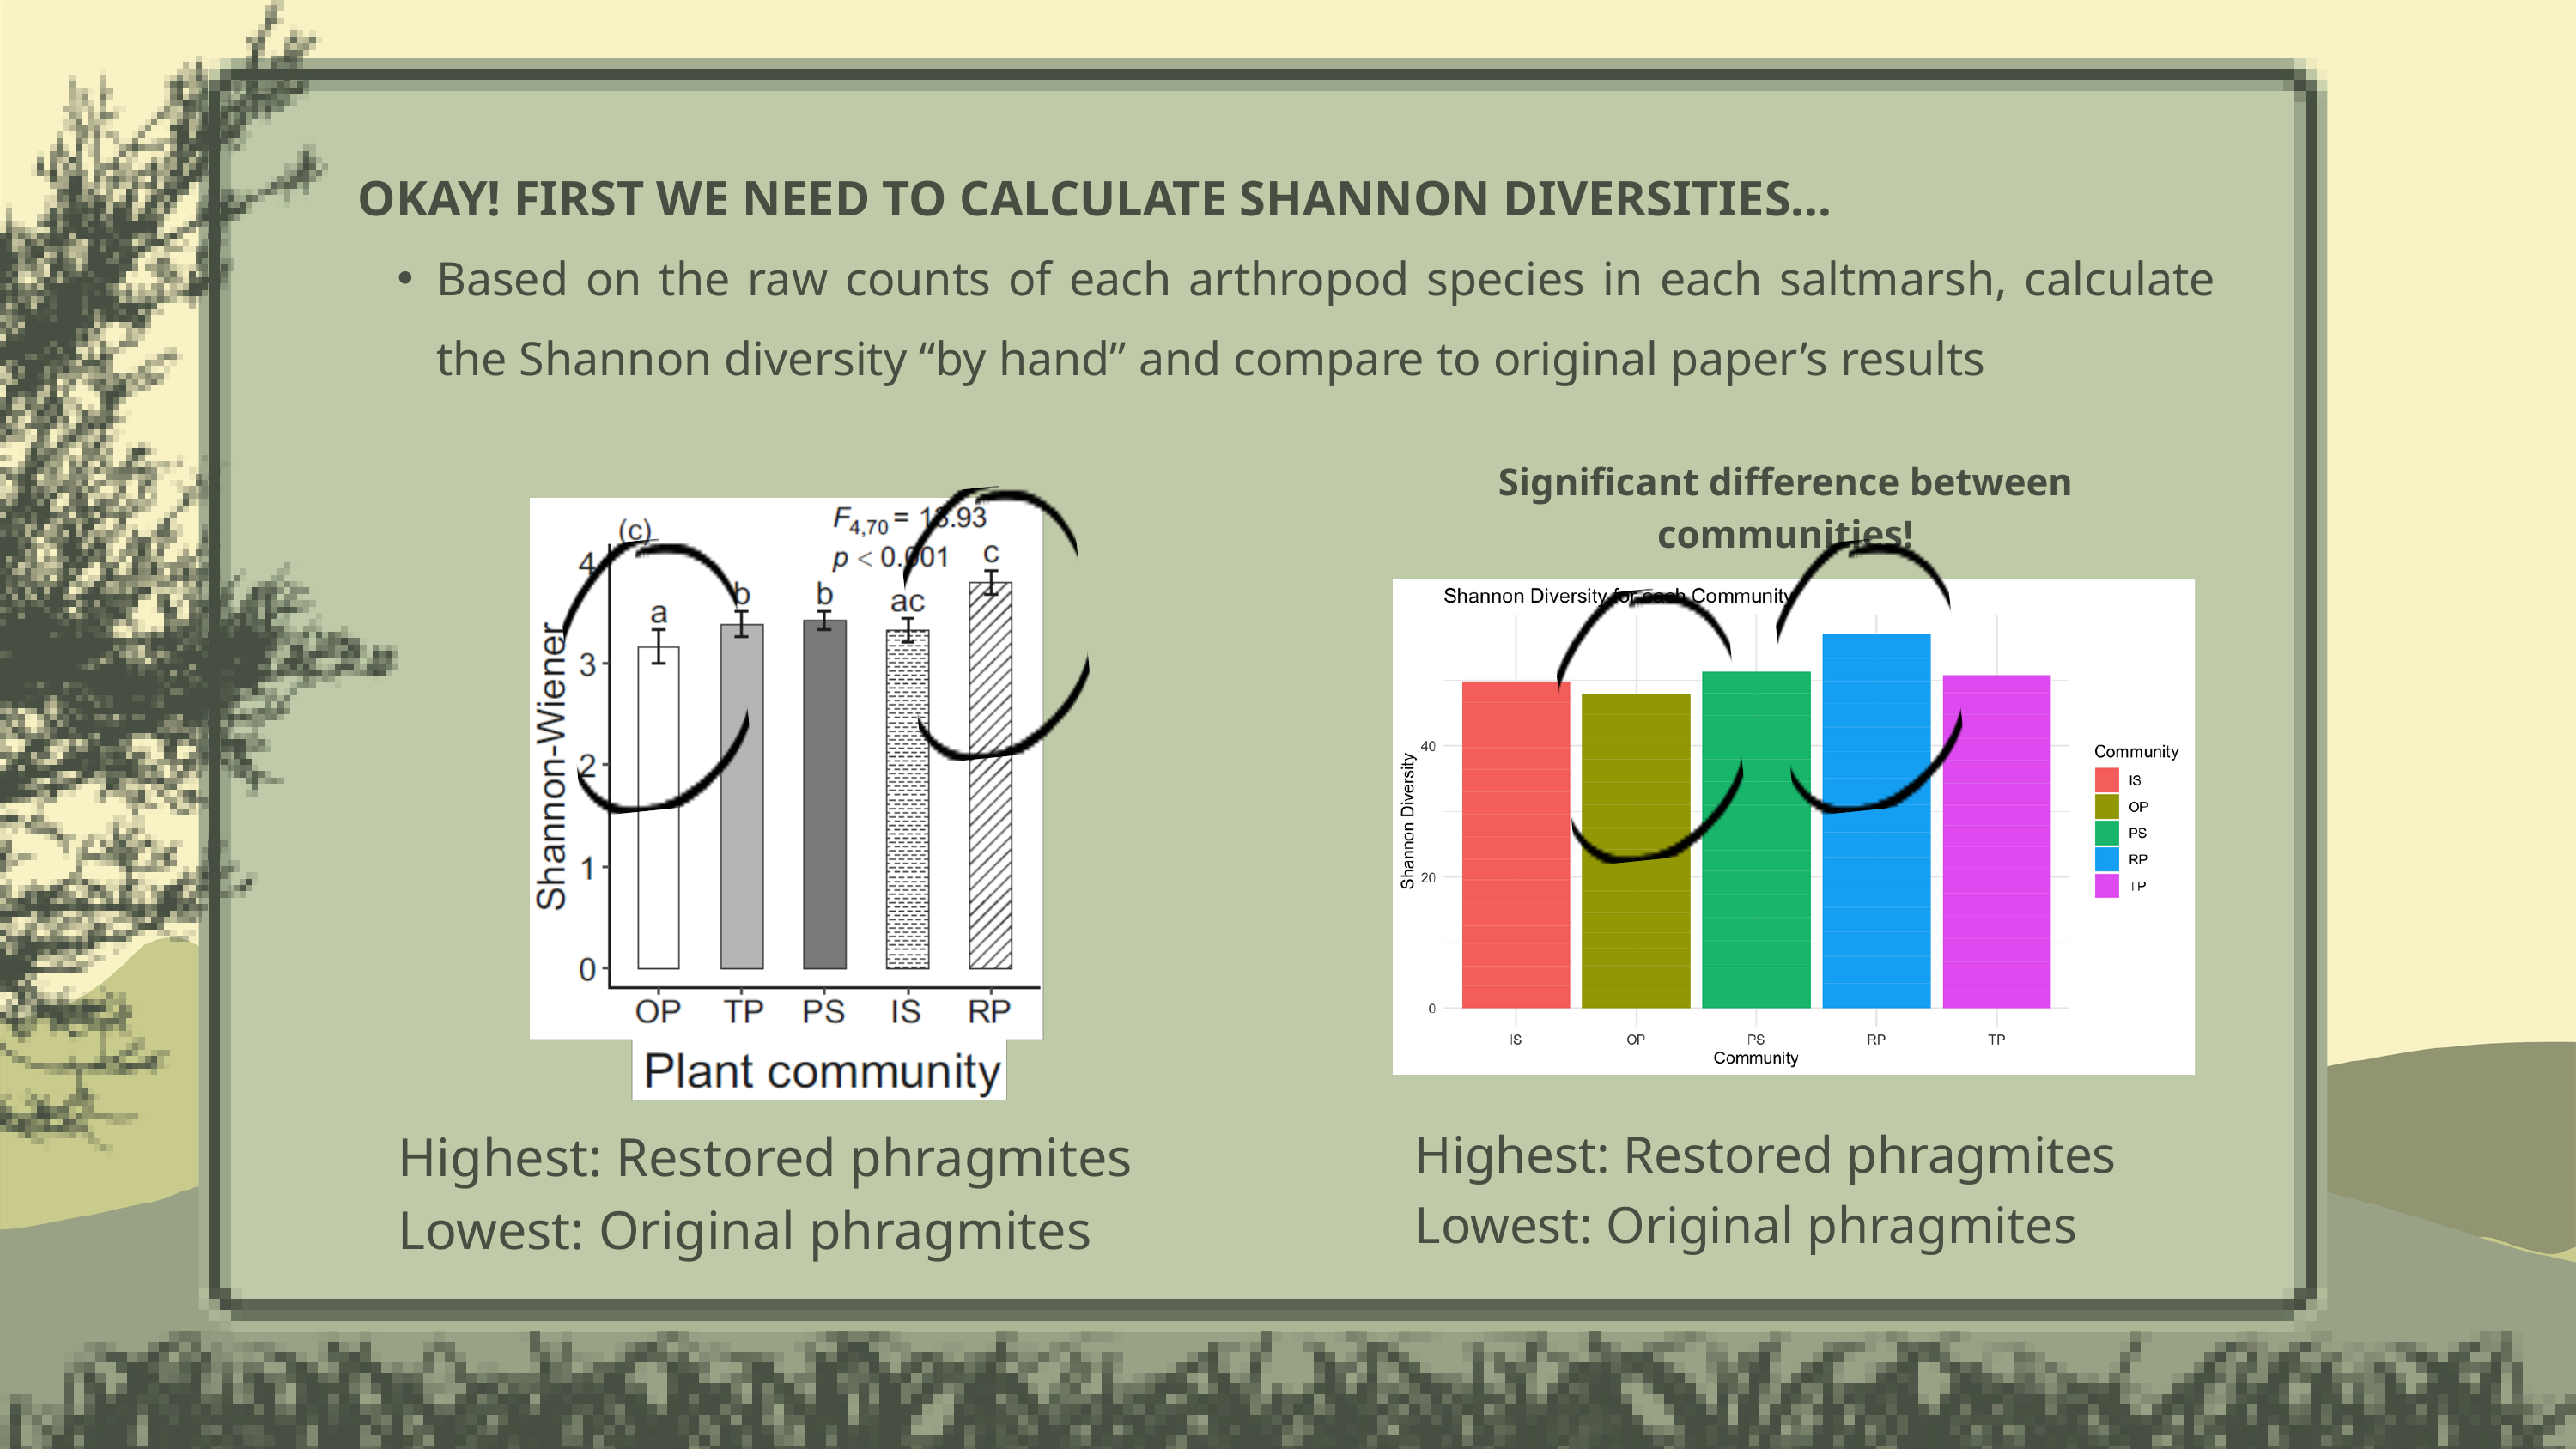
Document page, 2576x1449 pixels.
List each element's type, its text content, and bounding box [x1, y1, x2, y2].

text_box Significant difference between communities! [1371, 451, 2200, 556]
text_box [398, 0, 2576, 1331]
text_box [1548, 581, 1752, 868]
text_box Highest: Restored phragmites Lowest: Original phragmites [398, 1113, 1193, 1260]
text_box [0, 0, 398, 1331]
text_box [895, 478, 1097, 765]
text_box Highest: Restored phragmites Lowest: Original phragmites [1414, 1113, 2173, 1254]
text_box [530, 498, 1056, 1108]
text_box OKAY! FIRST WE NEED TO CALCULATE SHANNON DIVERSITIES... Based on the raw counts of each arthropod species in each saltmarsh, calculate the Shannon diversity “by hand” and compare to original paper’s results [357, 142, 2219, 385]
text_box [1393, 579, 2196, 1075]
text_box [555, 531, 757, 818]
text_box [0, 1331, 2576, 1449]
text_box [1768, 531, 1971, 818]
text_box [398, 58, 2328, 1331]
